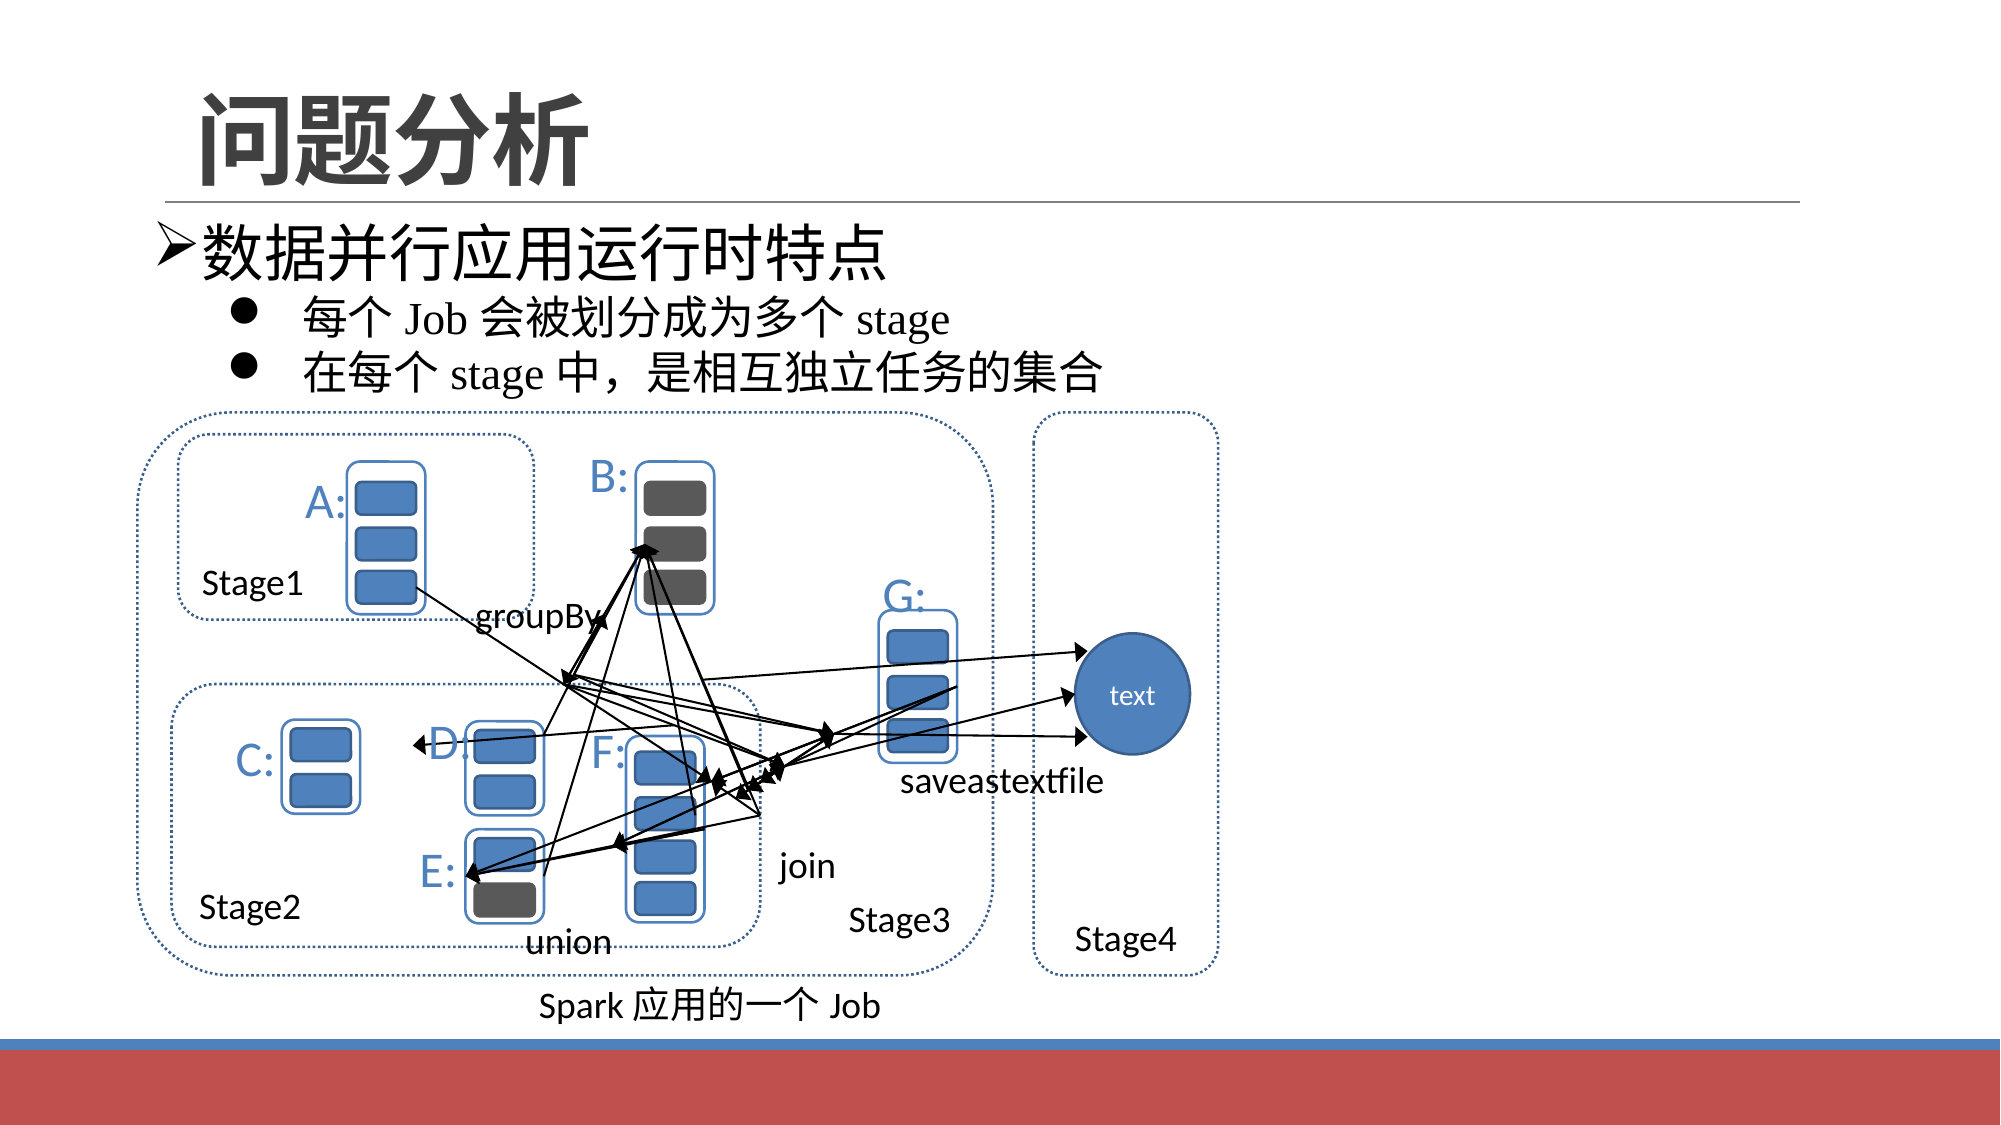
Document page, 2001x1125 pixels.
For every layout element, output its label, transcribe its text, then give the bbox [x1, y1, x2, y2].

text_box Spark应用的一个Job [524, 984, 896, 1034]
title 问题分析 [179, 47, 1830, 206]
text_box 数据并行应用运行时特点 每个Job会被划分成为多个stage 在每个stage中，是相互独立任务的集合 [137, 206, 1723, 407]
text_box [136, 411, 1219, 976]
